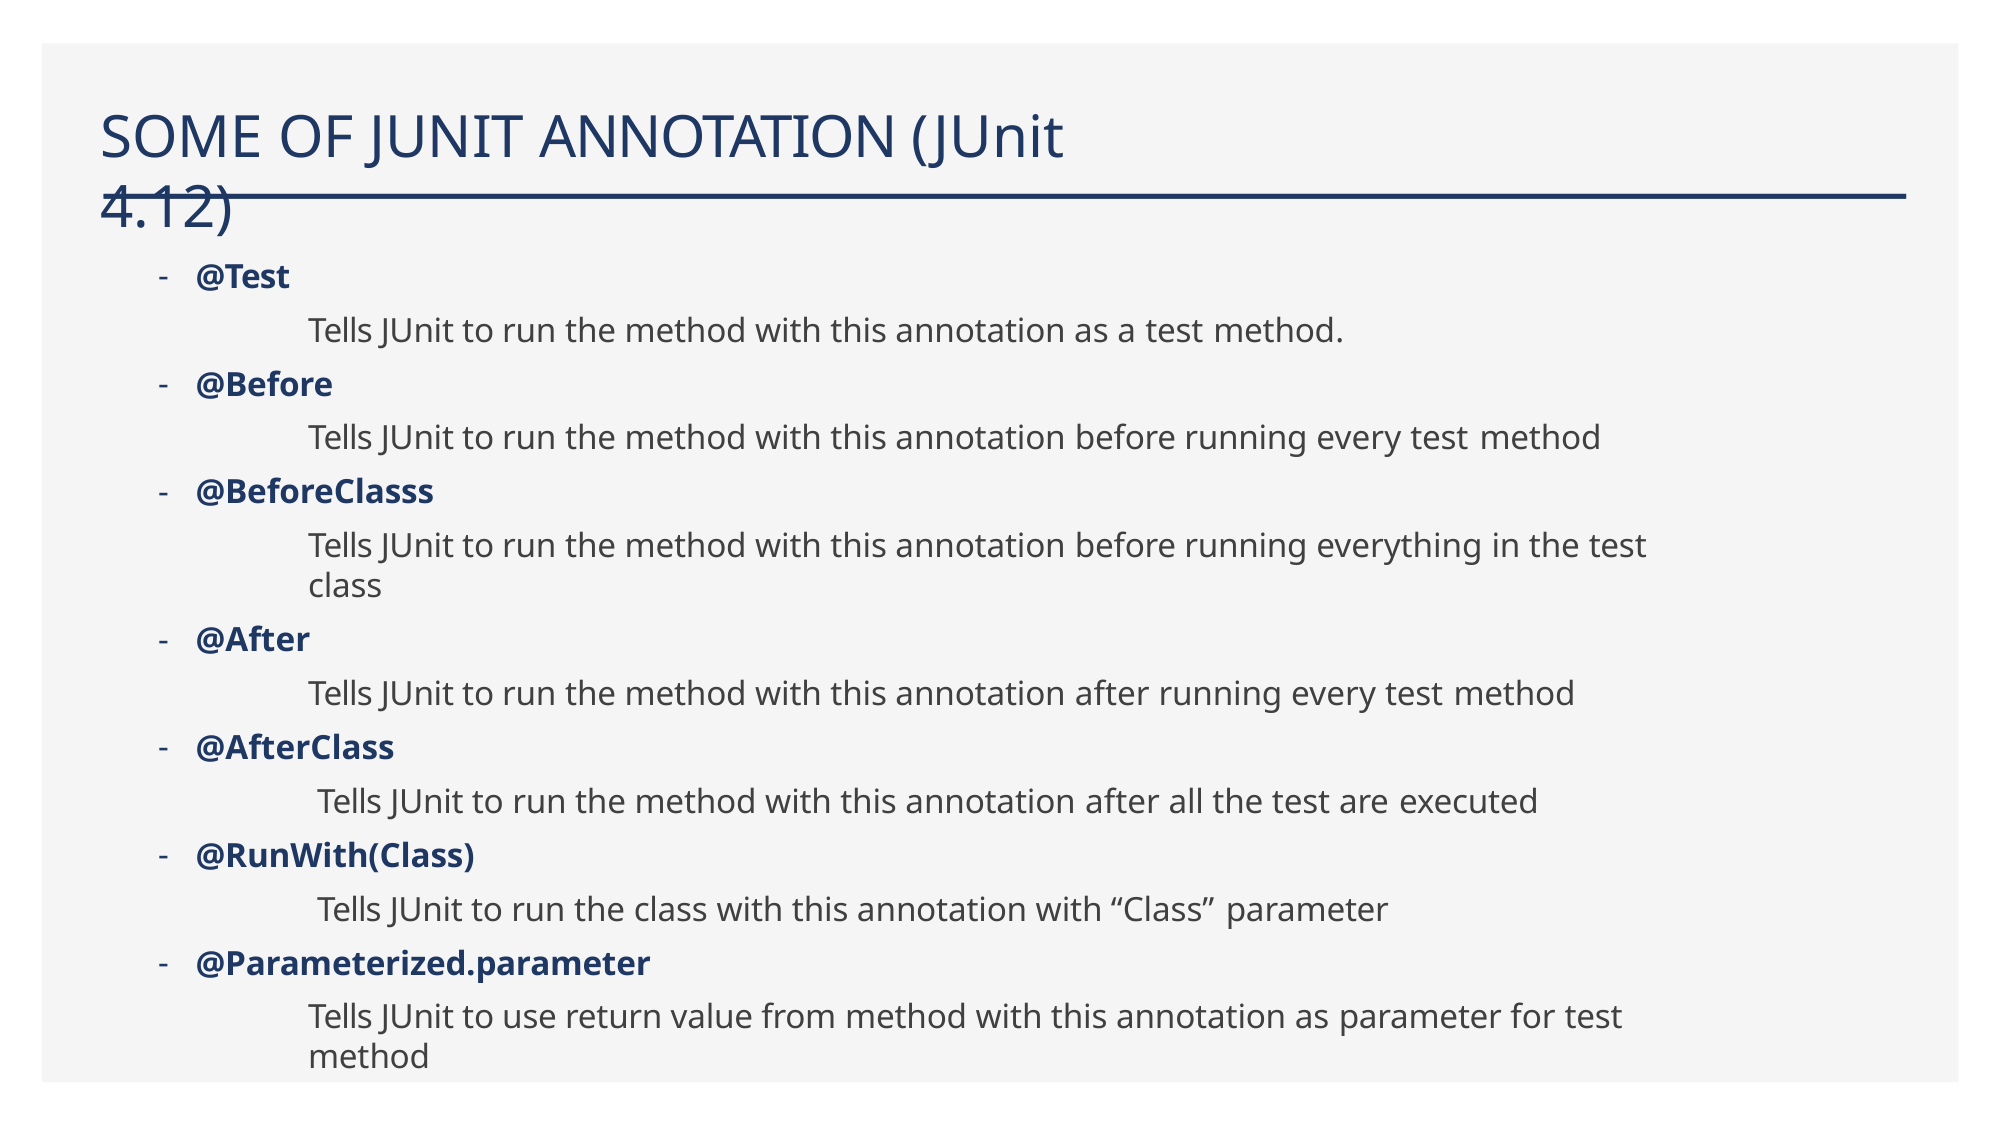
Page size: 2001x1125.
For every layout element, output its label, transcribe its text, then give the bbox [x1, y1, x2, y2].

text_box @Test Tells JUnit to run the method with this annotation as a test method. @Before Tells JUnit to run the method with this annotation before running every test method @BeforeClasss Tells JUnit to run the method with this annotation before running everything in the test class @After Tells JUnit to run the method with this annotation after running every test method @AfterClass Tells JUnit to run the method with this annotation after all the test are executed @RunWith(Class) Tells JUnit to run the class with this annotation with “Class” parameter @Parameterized.parameter Tells JUnit to use return value from method with this annotation as parameter for test method [156, 238, 1680, 1076]
text_box [103, 193, 1907, 199]
title SOME OF JUNIT ANNOTATION (JUnit 4.12) [98, 97, 1134, 288]
